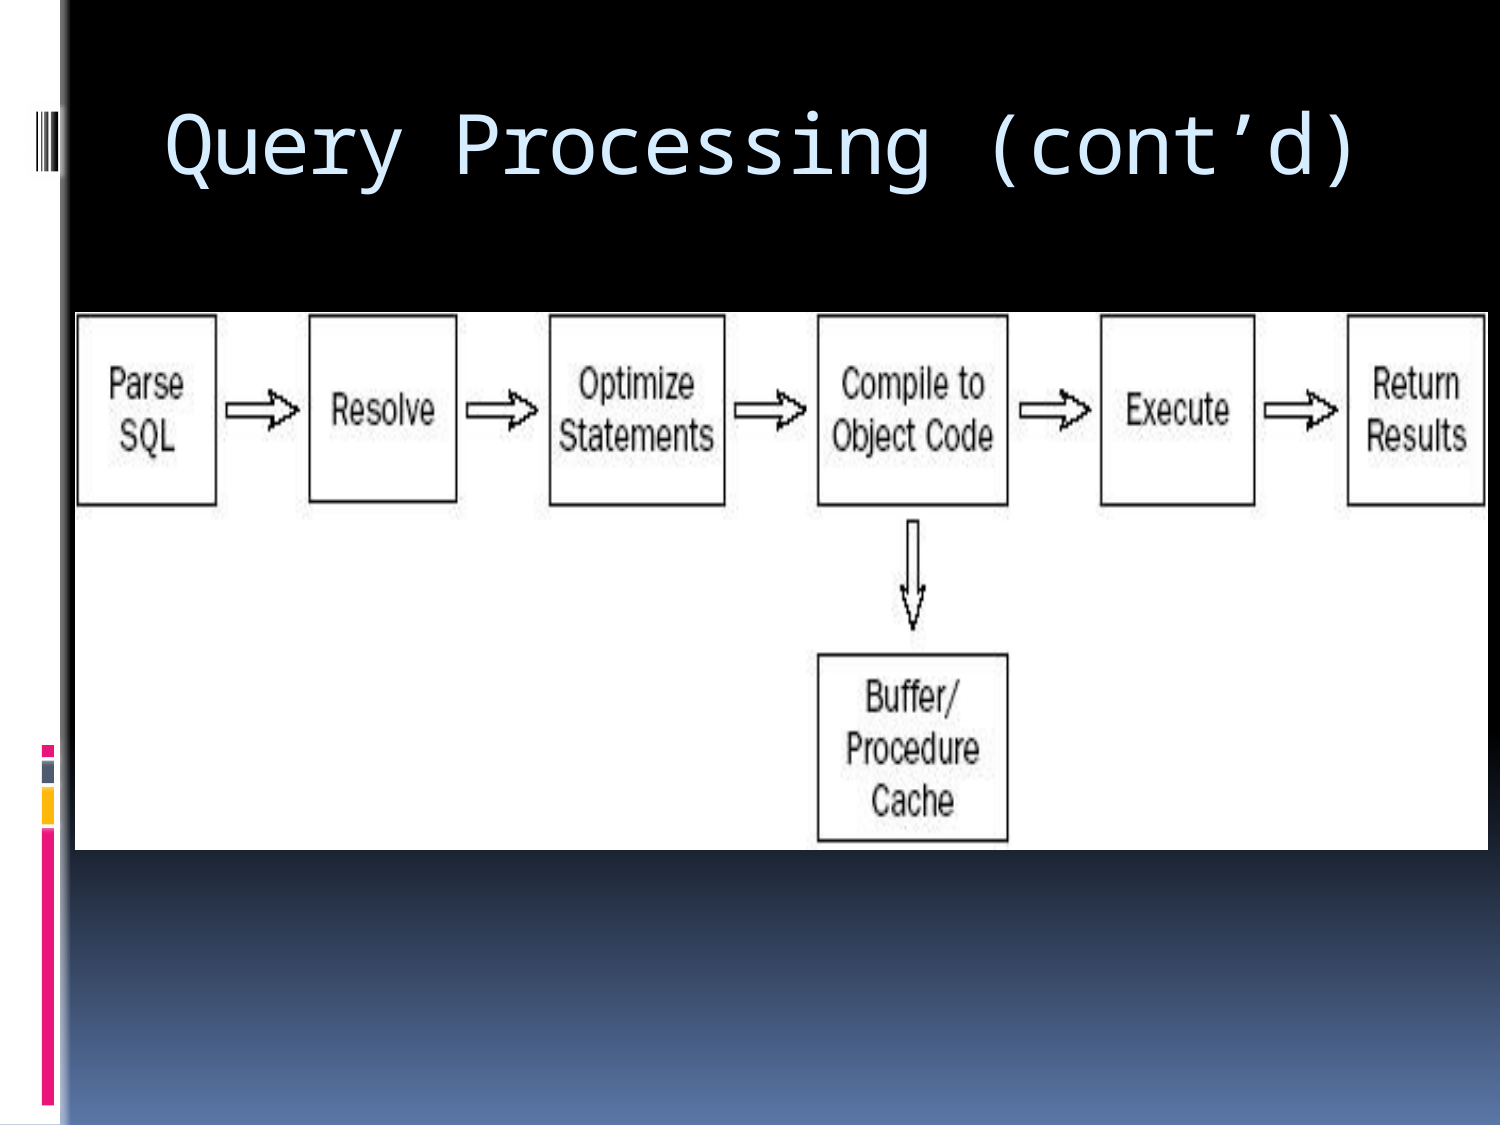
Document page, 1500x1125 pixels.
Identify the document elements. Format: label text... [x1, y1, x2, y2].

title Query Processing (cont’d) [150, 83, 1425, 234]
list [74, 311, 1488, 851]
